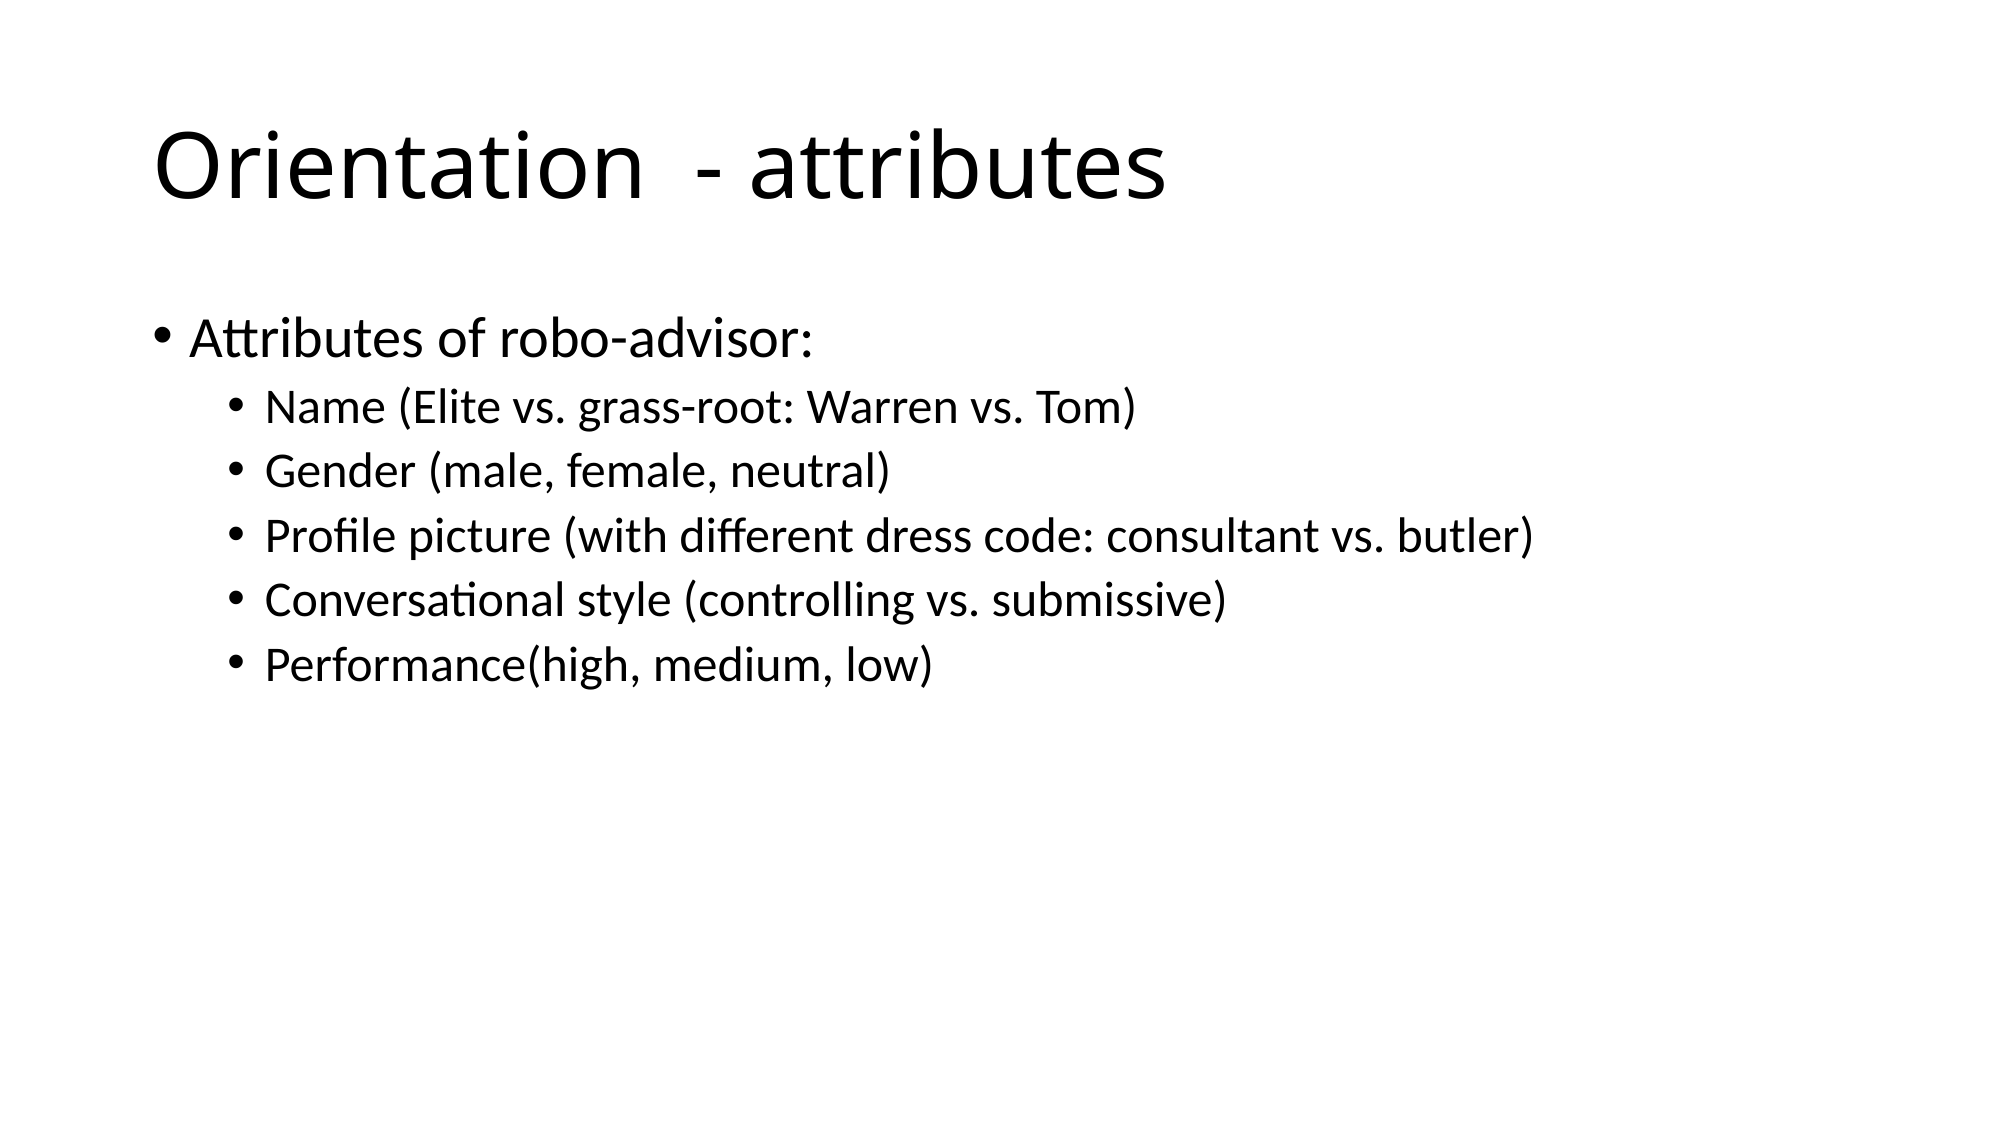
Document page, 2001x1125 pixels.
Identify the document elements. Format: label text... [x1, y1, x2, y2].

list Attributes of robo-advisor: Name (Elite vs. grass-root: Warren vs. Tom) Gender (male, female, neutral) Profile picture (with different dress code: consultant vs. butler) Conversational style (controlling vs. submissive) Performance(high, medium, low) [137, 299, 1863, 1014]
title Orientation - attributes [137, 59, 1863, 278]
